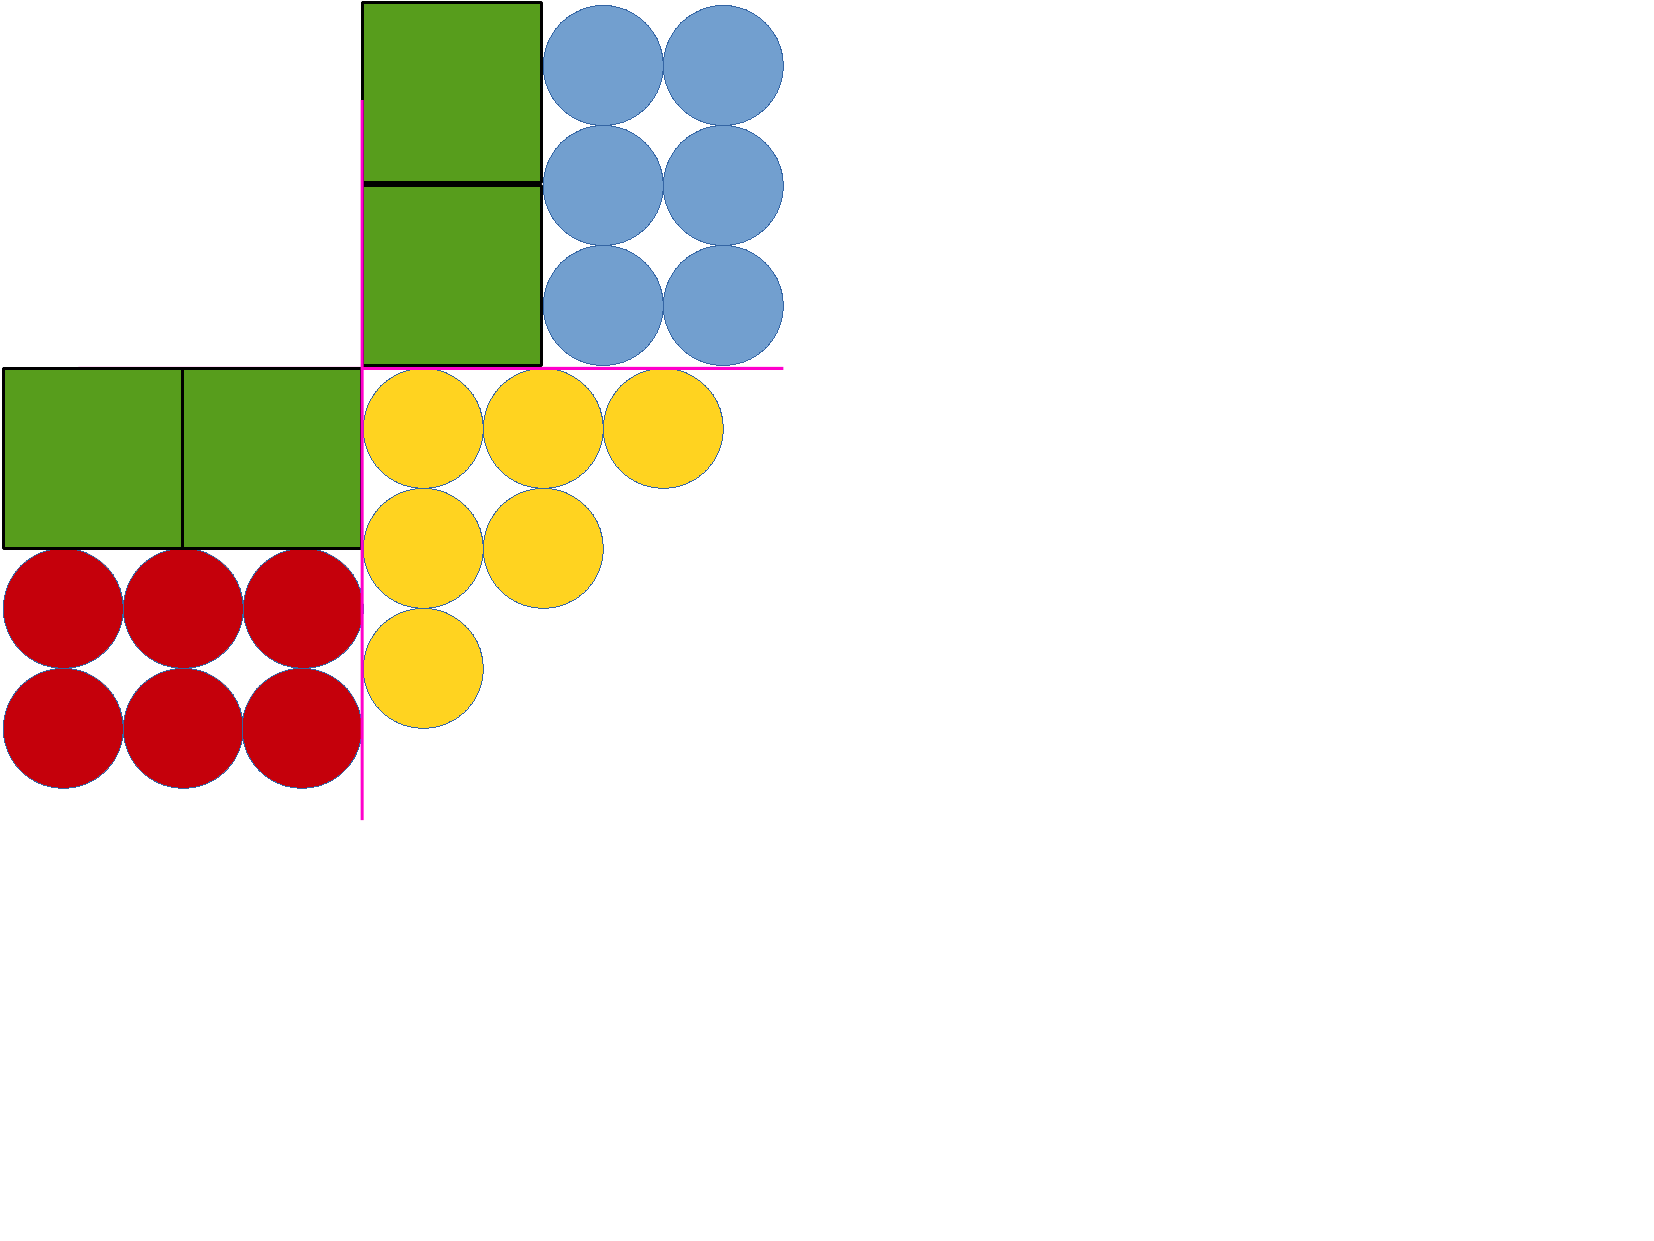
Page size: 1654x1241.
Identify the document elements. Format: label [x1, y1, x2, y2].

text_box [182, 368, 362, 549]
text_box [123, 549, 244, 669]
text_box [363, 608, 484, 729]
text_box [543, 5, 664, 126]
text_box [242, 668, 362, 789]
text_box [3, 668, 124, 789]
text_box [362, 2, 542, 183]
text_box [663, 5, 784, 126]
text_box [603, 369, 724, 489]
text_box [243, 549, 362, 669]
text_box [663, 245, 784, 366]
text_box [3, 549, 123, 669]
text_box [543, 245, 664, 366]
text_box [3, 368, 182, 549]
text_box [543, 125, 664, 246]
text_box [483, 488, 604, 609]
text_box [123, 668, 243, 789]
text_box [363, 185, 542, 366]
text_box [363, 488, 483, 608]
text_box [483, 369, 604, 488]
text_box [663, 125, 784, 245]
text_box [363, 369, 483, 489]
